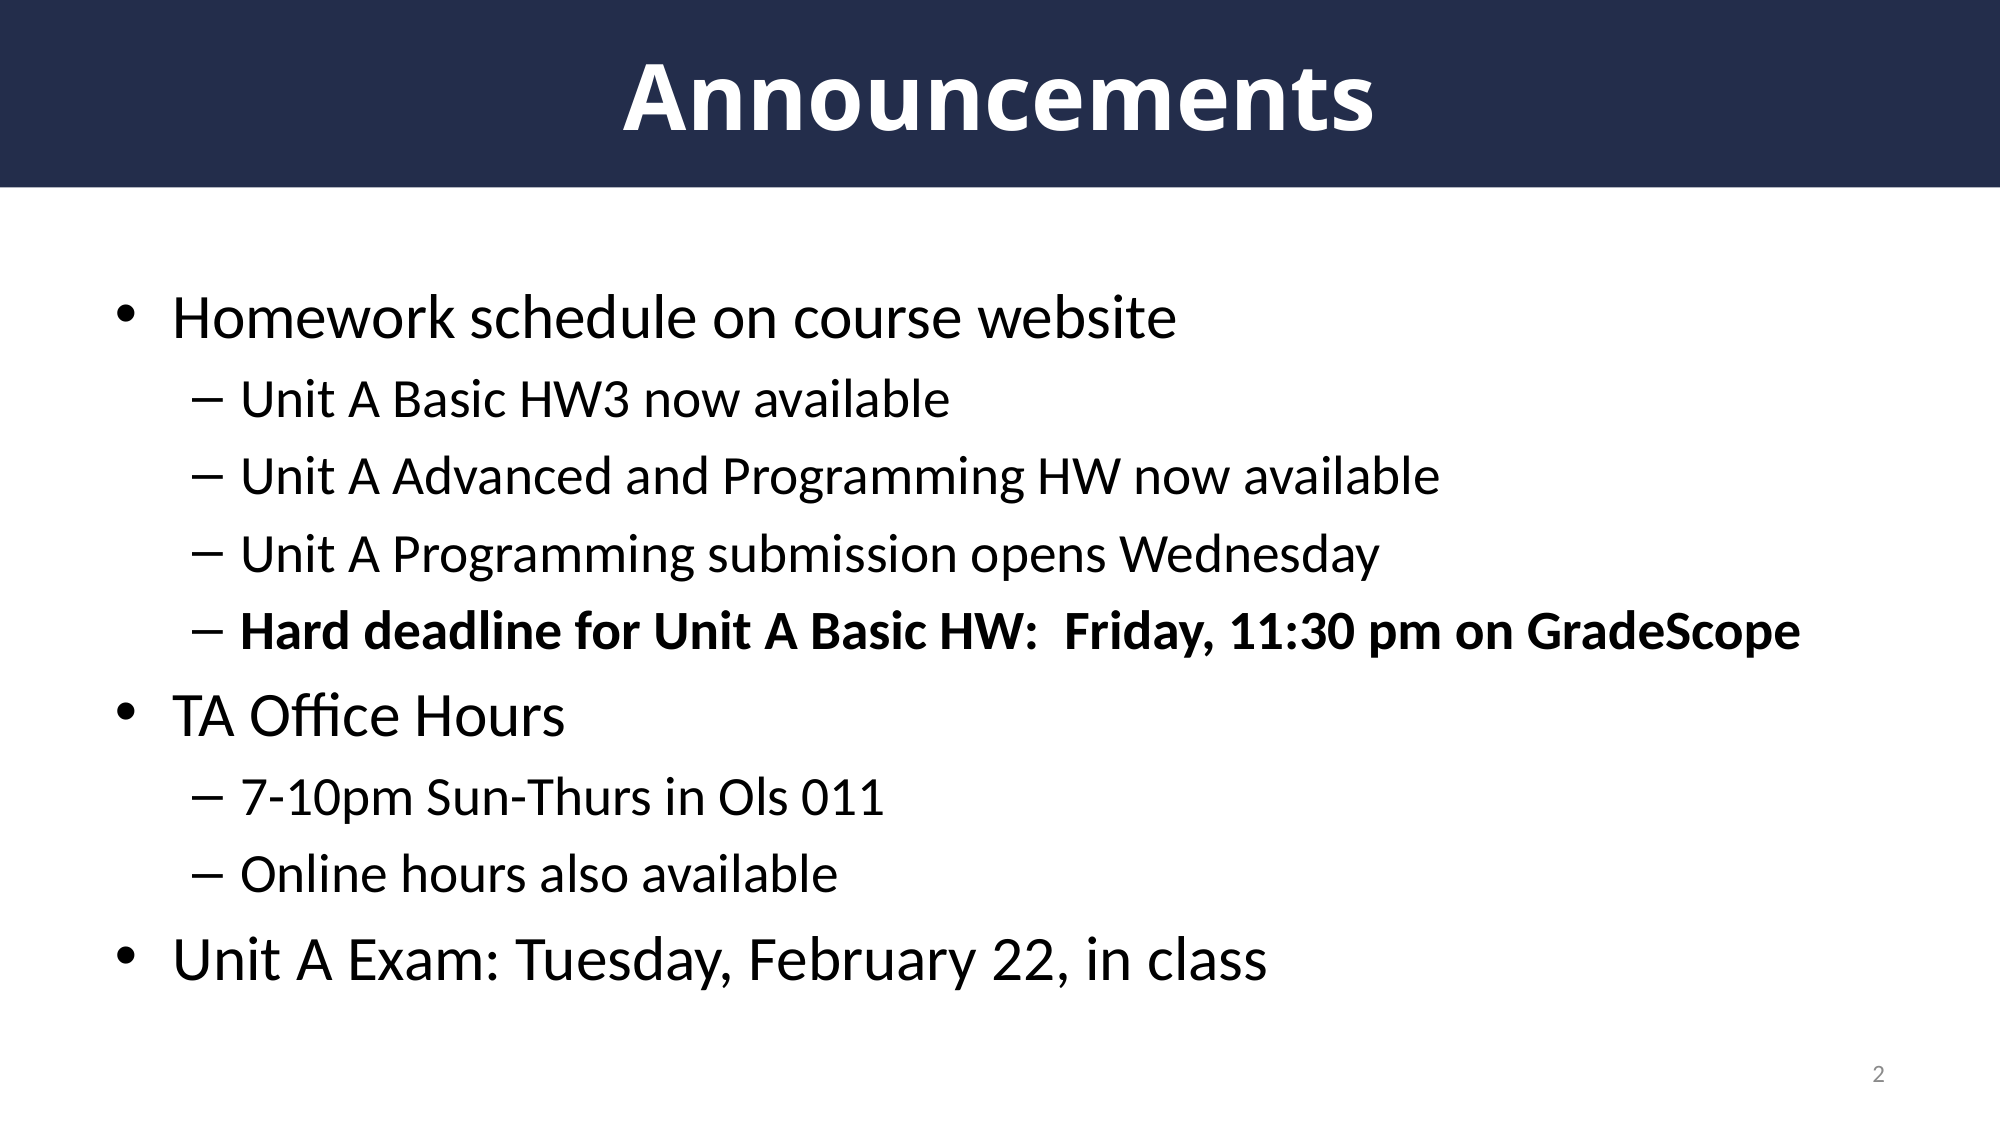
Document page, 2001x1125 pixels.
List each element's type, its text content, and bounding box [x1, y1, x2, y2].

list Homework schedule on course website Unit A Basic HW3 now available Unit A Advanced and Programming HW now available Unit A Programming submission opens Wednesday Hard deadline for Unit A Basic HW: Friday, 11:30 pm on GradeScope TA Office Hours 7-10pm Sun-Thurs in Ols 011 Online hours also available Unit A Exam: Tuesday, February 22, in class [99, 262, 1900, 1005]
title Announcements [99, 24, 1900, 163]
slide_number 2 [1433, 1042, 1900, 1103]
